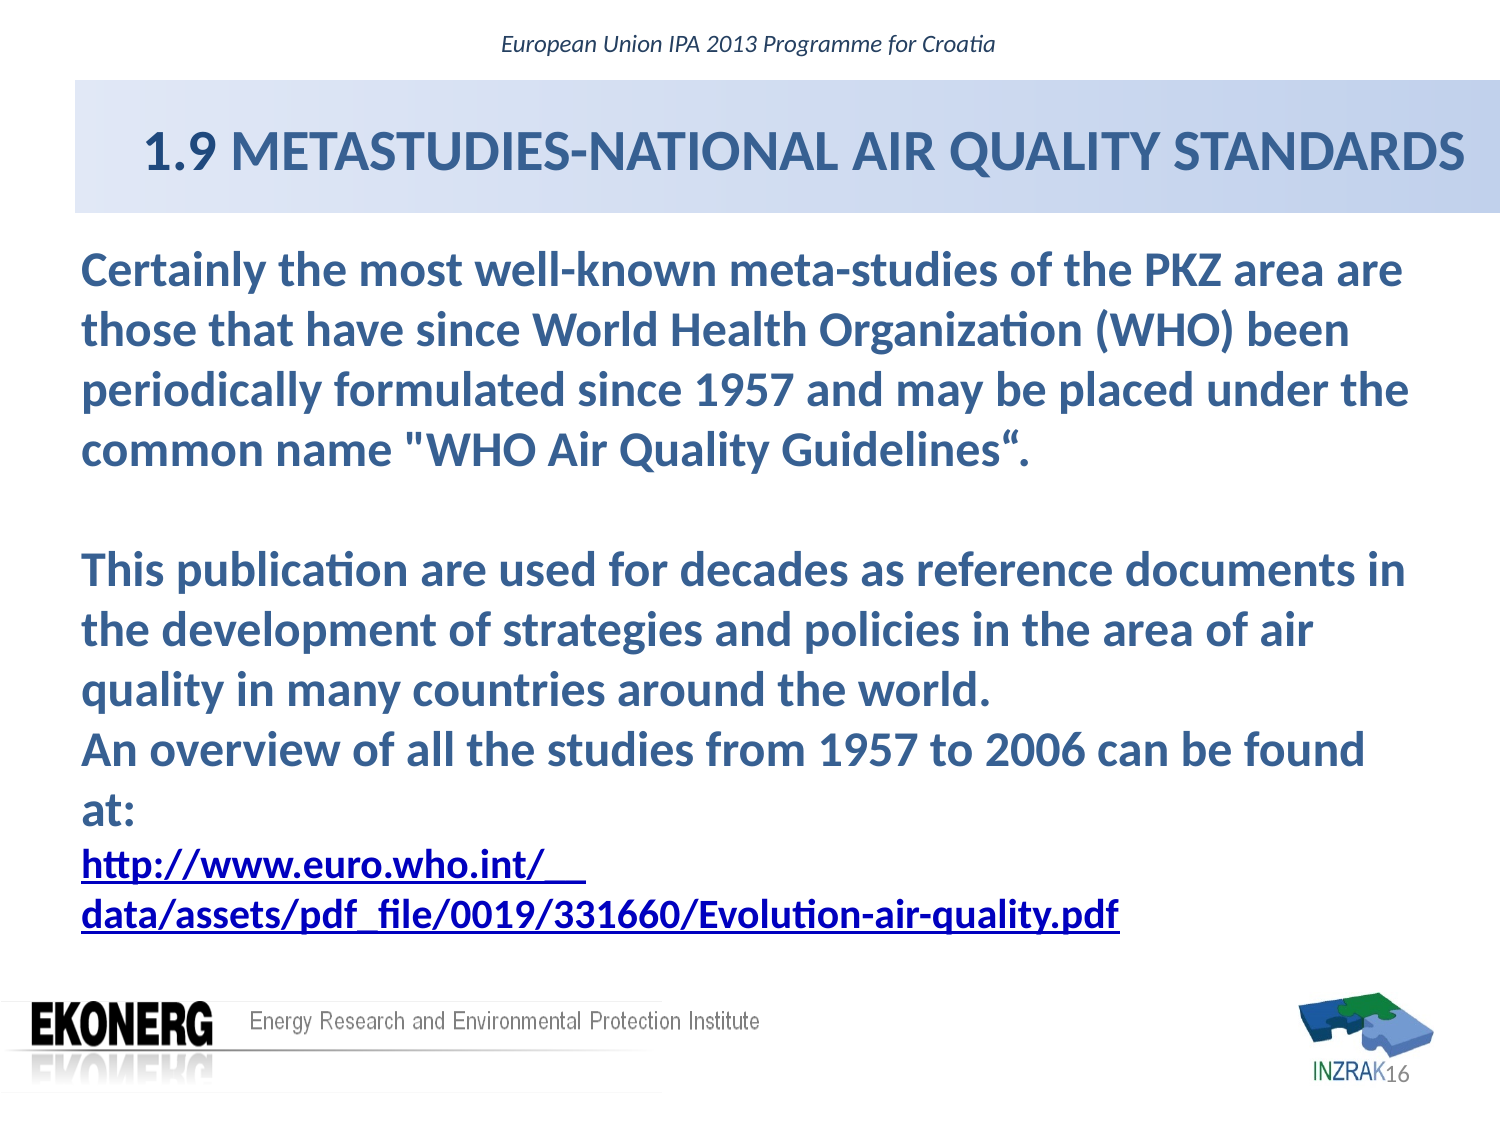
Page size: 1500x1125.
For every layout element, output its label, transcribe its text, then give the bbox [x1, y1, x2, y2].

title 1.9 METASTUDIES-NATIONAL AIR QUALITY STANDARDS [75, 80, 1500, 213]
picture [1298, 992, 1434, 1088]
slide_number 16 [1074, 1042, 1425, 1103]
text_box Certainly the most well-known meta-studies of the PKZ area are those that have since World Health Organization (WHO) been periodically formulated since 1957 and may be placed under the common name "WHO Air Quality Guidelines“. This publication are used for decades as reference documents in the development of strategies and policies in the area of air quality in many countries around the world. An overview of all the studies from 1957 to 2006 can be found at: http://www.euro.who.int/__data/assets/pdf_file/0019/331660/Evolution-air-quality.pdf [66, 229, 1437, 1064]
picture [0, 996, 783, 1095]
text_box European Union IPA 2013 Programme for Croatia [0, 23, 1498, 71]
